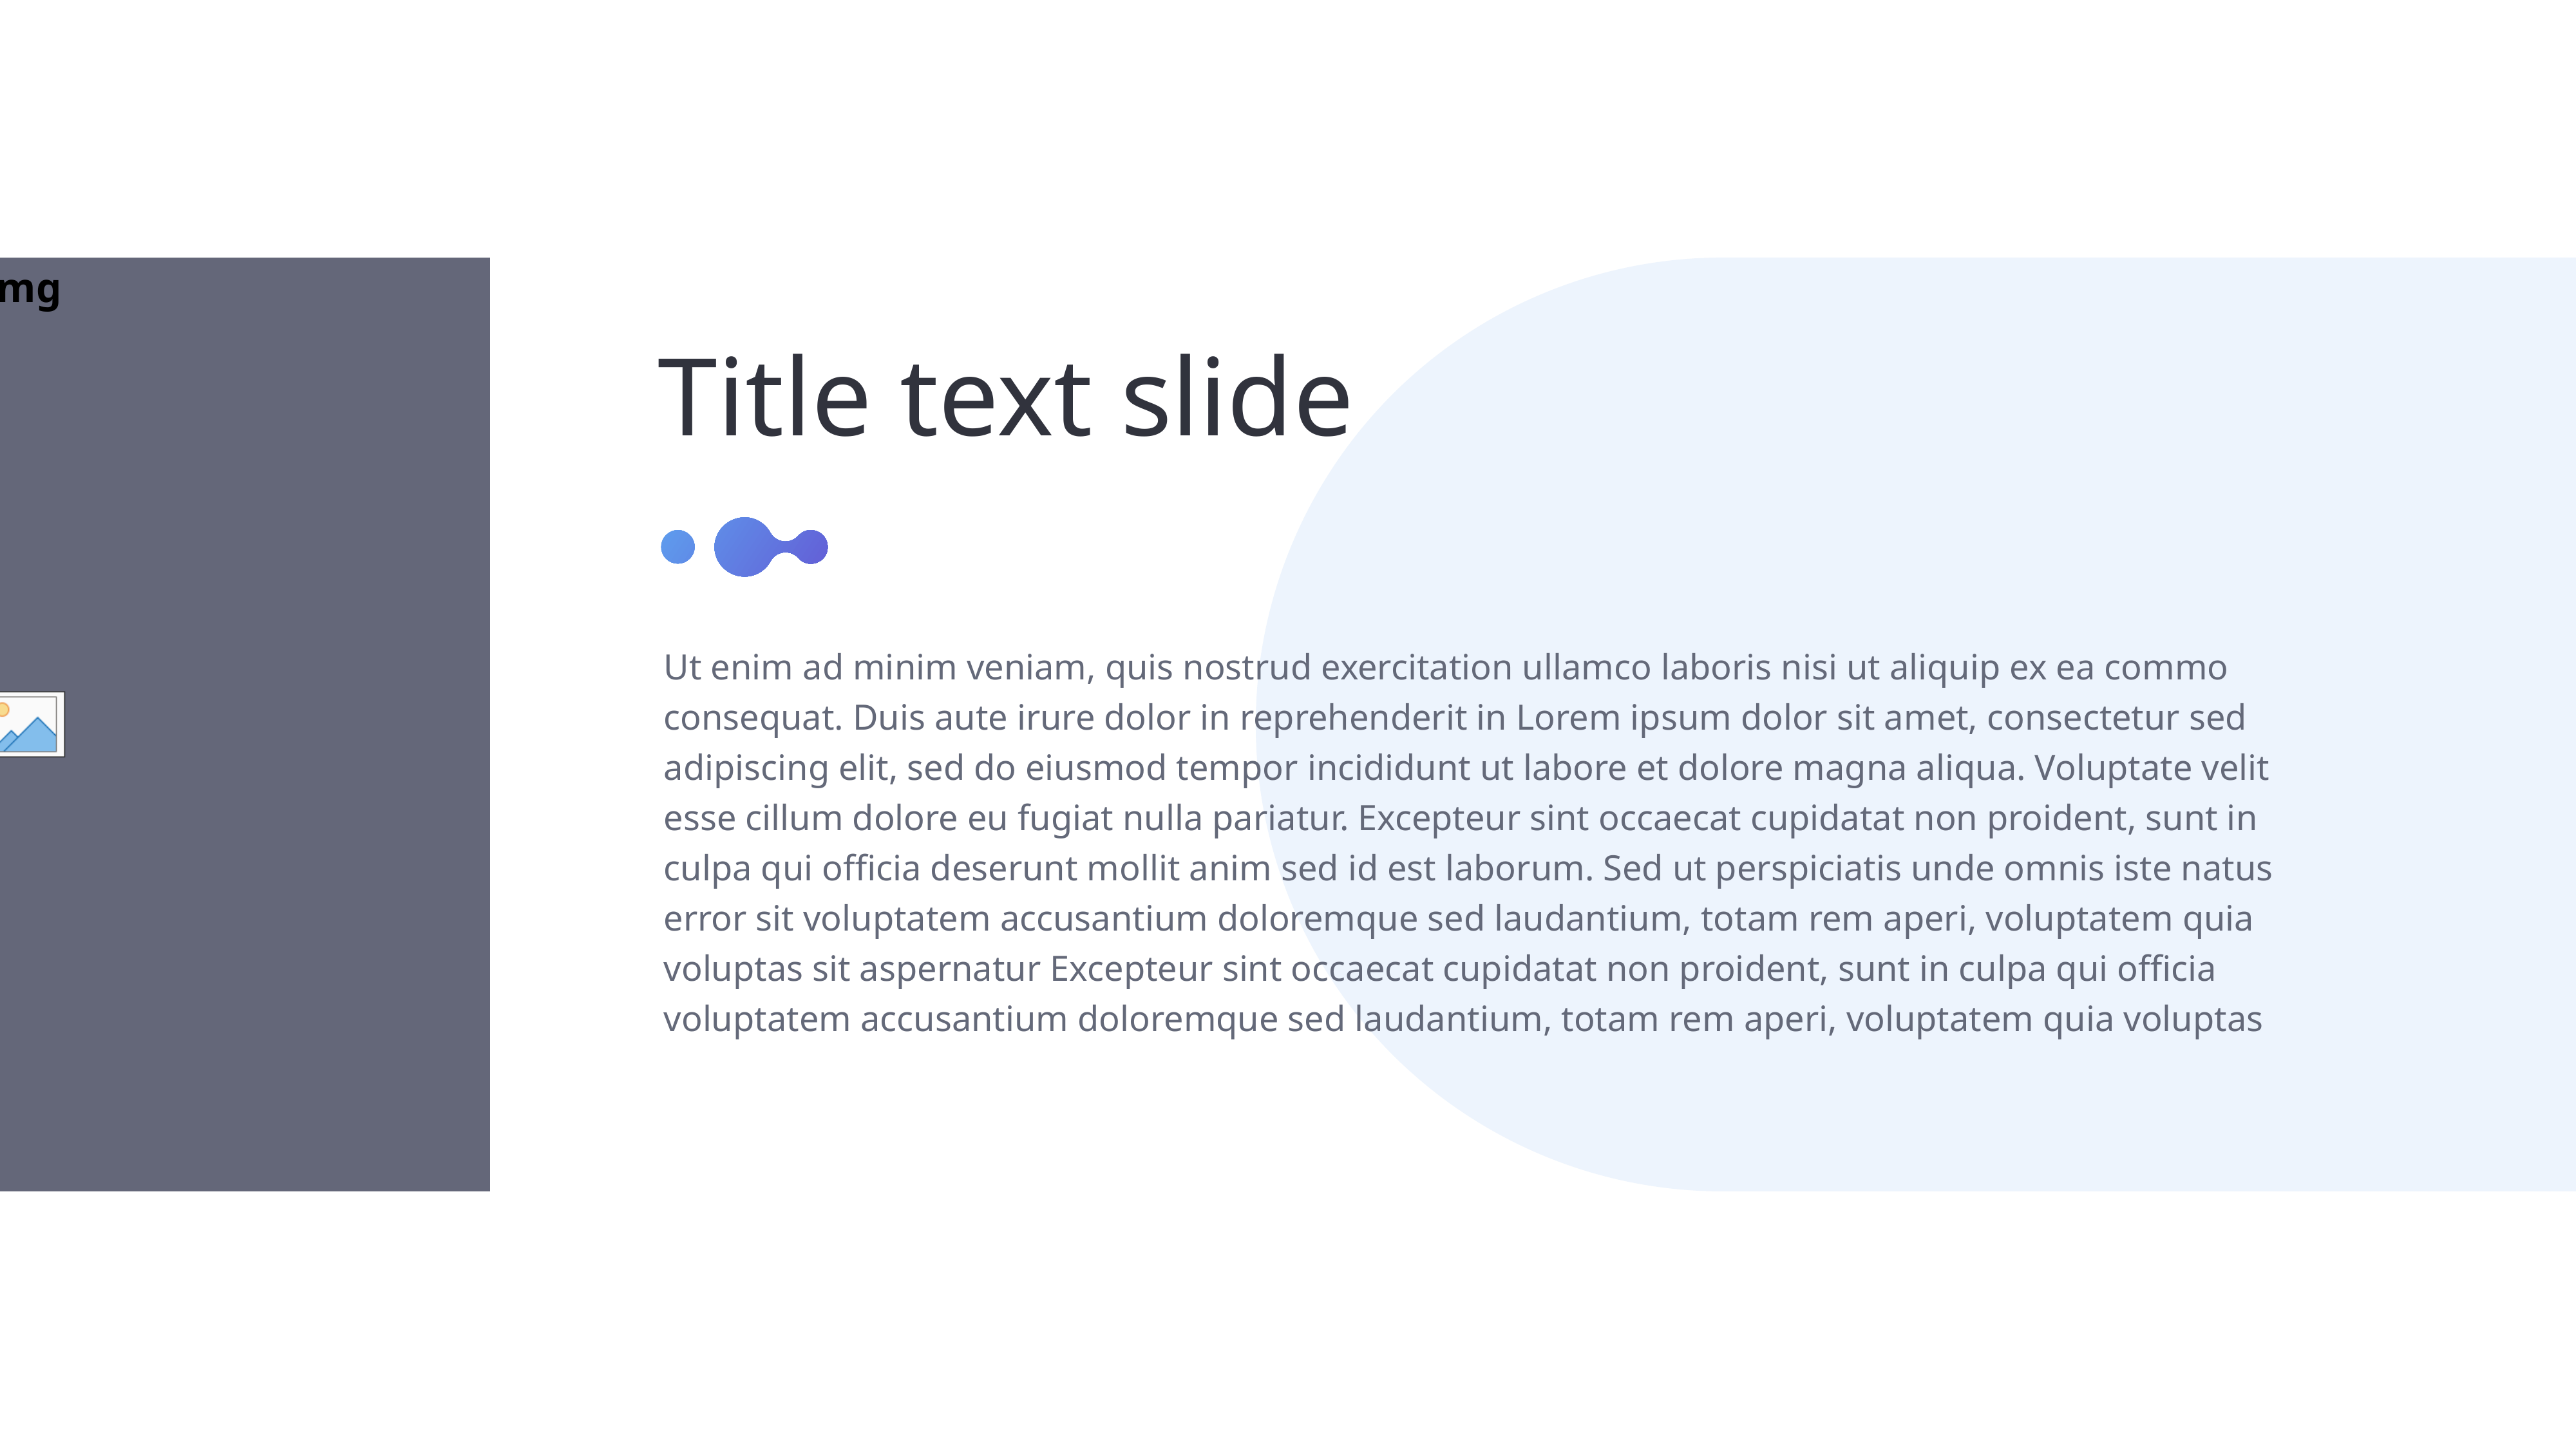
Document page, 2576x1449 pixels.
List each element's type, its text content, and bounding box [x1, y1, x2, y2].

text_box Ut enim ad minim veniam, quis nostrud exercitation ullamco laboris nisi ut aliquip ex ea commo consequat. Duis aute irure dolor in reprehenderit in Lorem ipsum dolor sit amet, consectetur sed adipiscing elit, sed do eiusmod tempor incididunt ut labore et dolore magna aliqua. Voluptate velit esse cillum dolore eu fugiat nulla pariatur. Excepteur sint occaecat cupidatat non proident, sunt in culpa qui officia deserunt mollit anim sed id est laborum. Sed ut perspiciatis unde omnis iste natus error sit voluptatem accusantium doloremque sed laudantium, totam rem aperi, voluptatem quia voluptas sit aspernatur Excepteur sint occaecat cupidatat non proident, sunt in culpa qui officia voluptatem accusantium doloremque sed laudantium, totam rem aperi, voluptatem quia voluptas [658, 631, 2298, 1044]
text_box [714, 517, 828, 577]
text_box [1265, 257, 2576, 1191]
picture [0, 257, 491, 1192]
text_box [661, 530, 695, 564]
text_box Title text slide [652, 323, 1615, 463]
